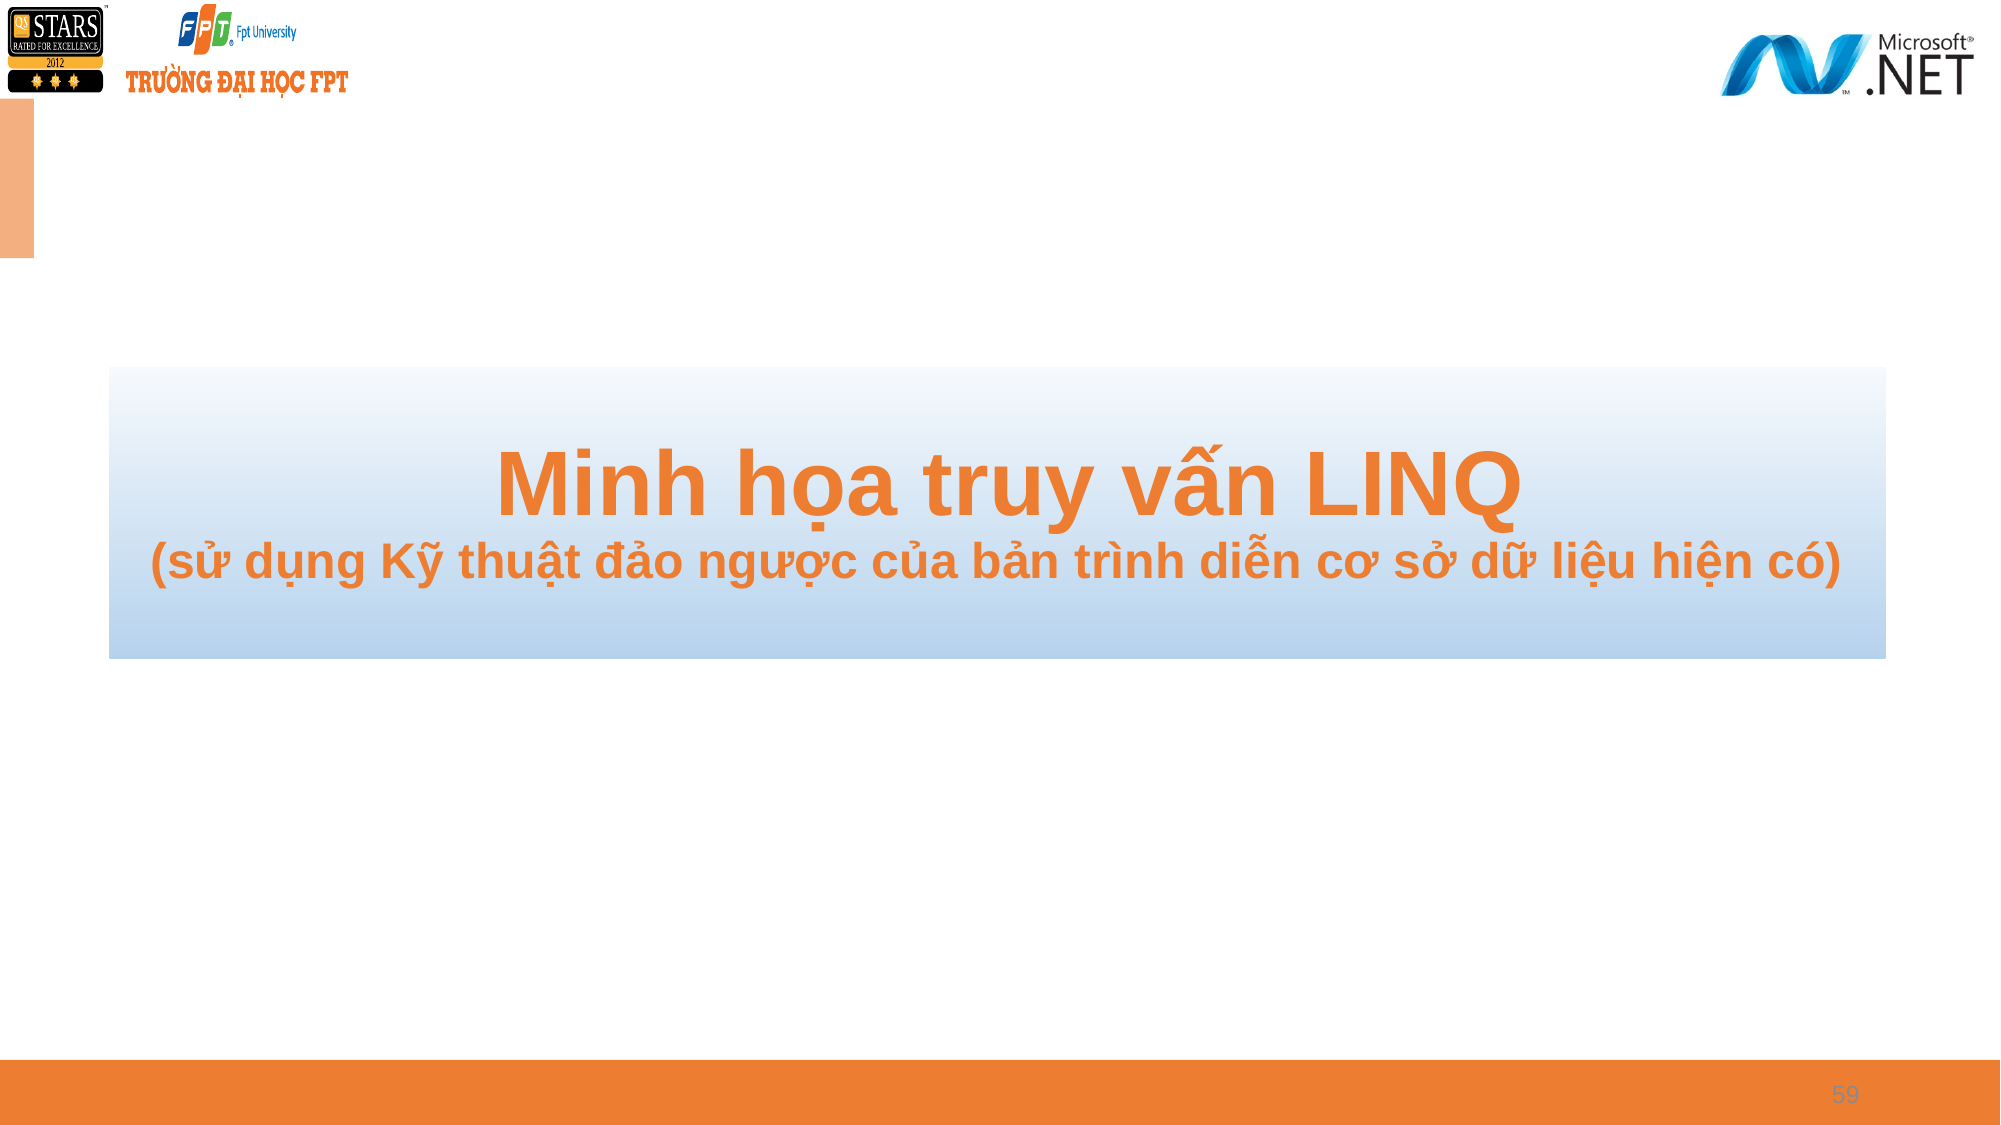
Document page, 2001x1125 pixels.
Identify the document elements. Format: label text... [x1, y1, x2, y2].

slide_number 59 [1424, 1063, 1875, 1123]
text_box Minh họa truy vấn LINQ (sử dụng Kỹ thuật đảo ngược của bản trình diễn cơ sở dữ liệu hiện có) [109, 367, 1886, 659]
picture [1685, 0, 2001, 129]
